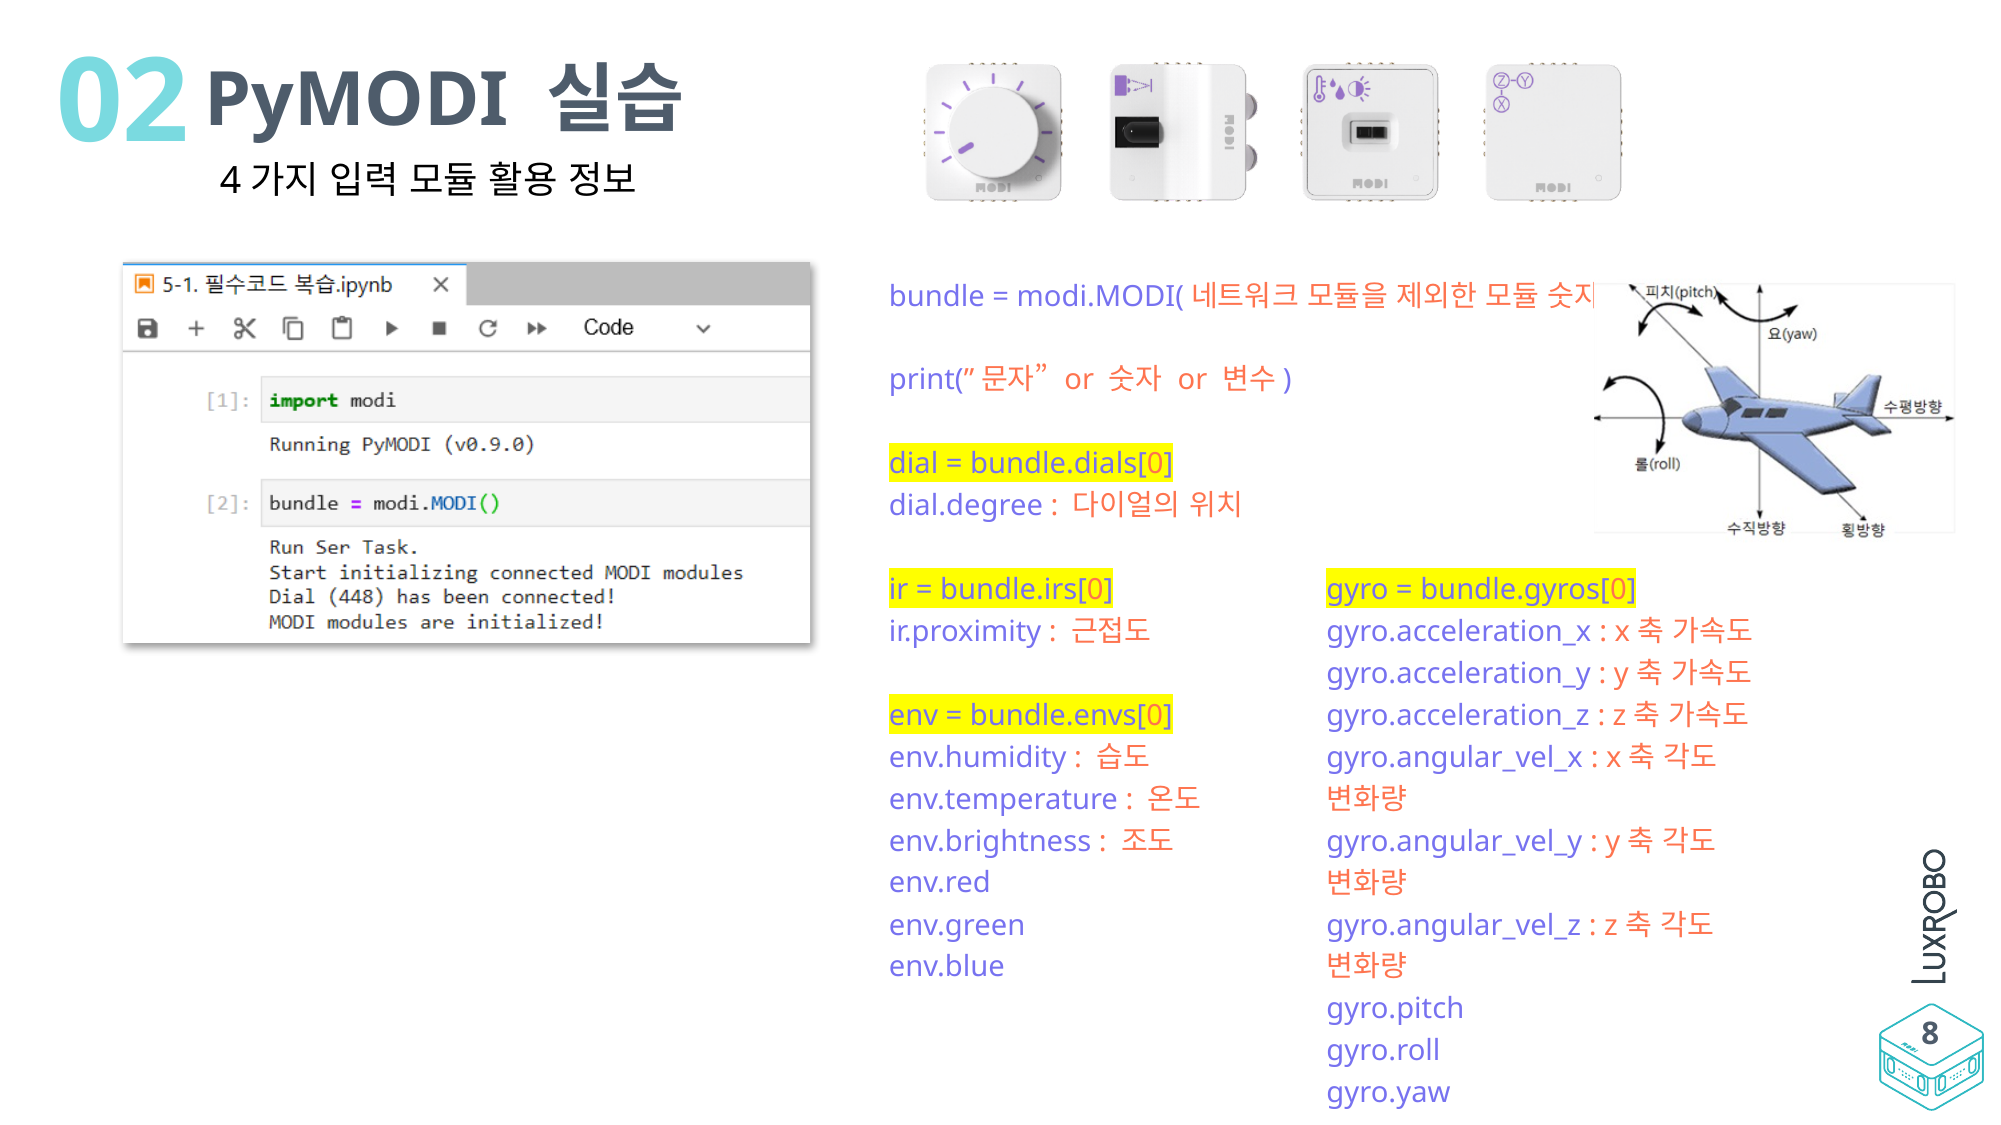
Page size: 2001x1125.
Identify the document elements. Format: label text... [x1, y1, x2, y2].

text_box PyMODI 실습 [189, 42, 700, 148]
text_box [1879, 849, 1984, 1111]
text_box 4가지 입력 모듈 활용 정보 [205, 148, 653, 209]
picture [122, 262, 811, 643]
text_box 02 [41, 17, 205, 173]
text_box bundle = modi.MODI(네트워크 모듈을 제외한 모듈 숫자) print(”문자” or 숫자 or 변수) dial = bundle.dials[0] dial.degree : 다이얼의 위치 ir = bundle.irs[0] ir.proximity : 근접도 env = bundle.envs[0] env.humidity : 습도 env.temperature : 온도 env.brightness : 조도 env.red env.green env.blue [874, 262, 1750, 990]
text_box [923, 62, 1623, 202]
text_box gyro = bundle.gyros[0] gyro.acceleration_x : x축 가속도 gyro.acceleration_y : y축 가속도 gyro.acceleration_z : z축 가속도 gyro.angular_vel_x : x축 각도 변화량 gyro.angular_vel_y : y축 각도 변화량 gyro.angular_vel_z : z축 각도 변화량 gyro.pitch gyro.roll gyro.yaw [1311, 556, 1814, 1116]
picture [1594, 276, 1956, 545]
